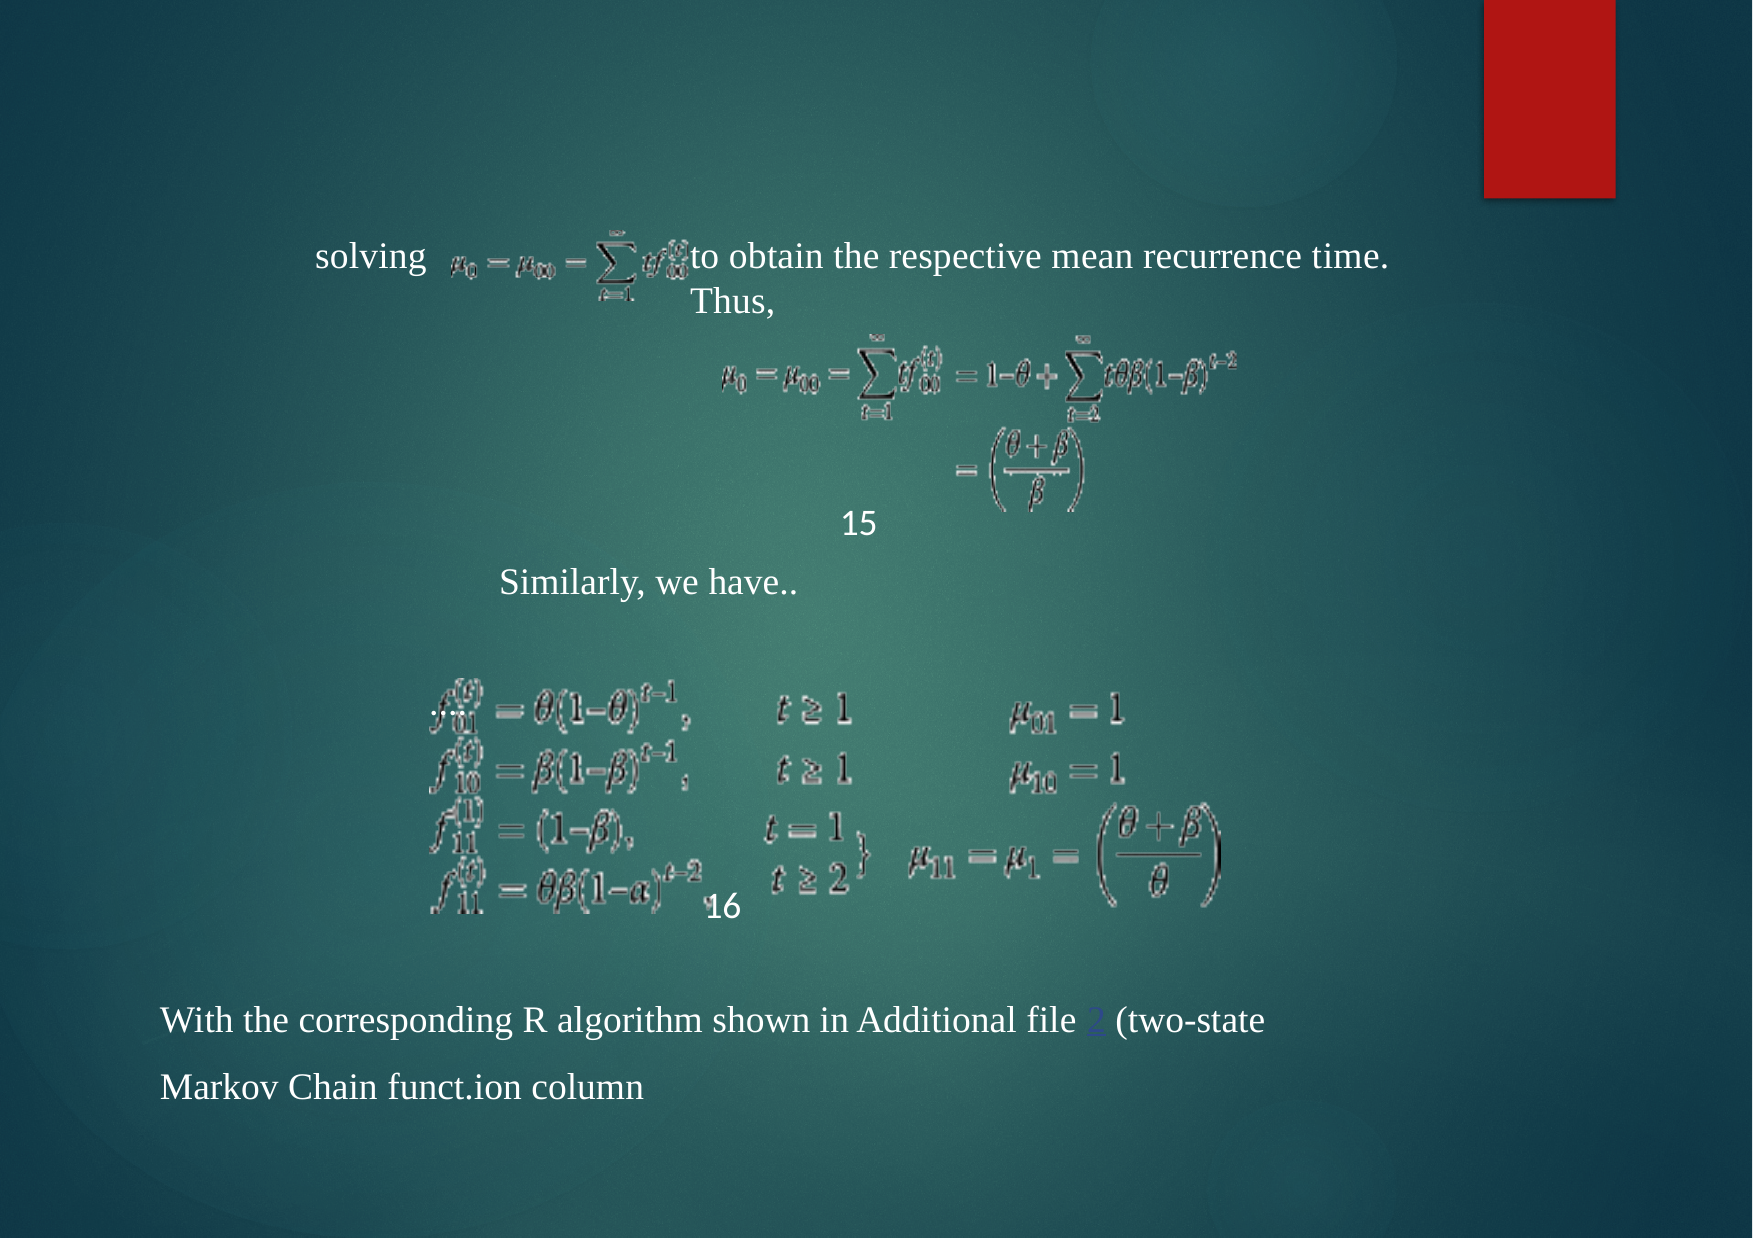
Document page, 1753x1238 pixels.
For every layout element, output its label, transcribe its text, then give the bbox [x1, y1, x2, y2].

text_box solving [313, 231, 451, 277]
text_box 15 Similarly, we have.. [499, 498, 878, 603]
text_box [451, 230, 689, 302]
text_box to obtain the respective mean recurrence time. Thus, [688, 231, 1464, 322]
text_box [722, 334, 1237, 512]
text_box .... [429, 678, 1221, 914]
text_box 16 With the corresponding R algorithm shown in Additional file 2 (two-state Markov Chain funct.ion column [72, 881, 1285, 1108]
